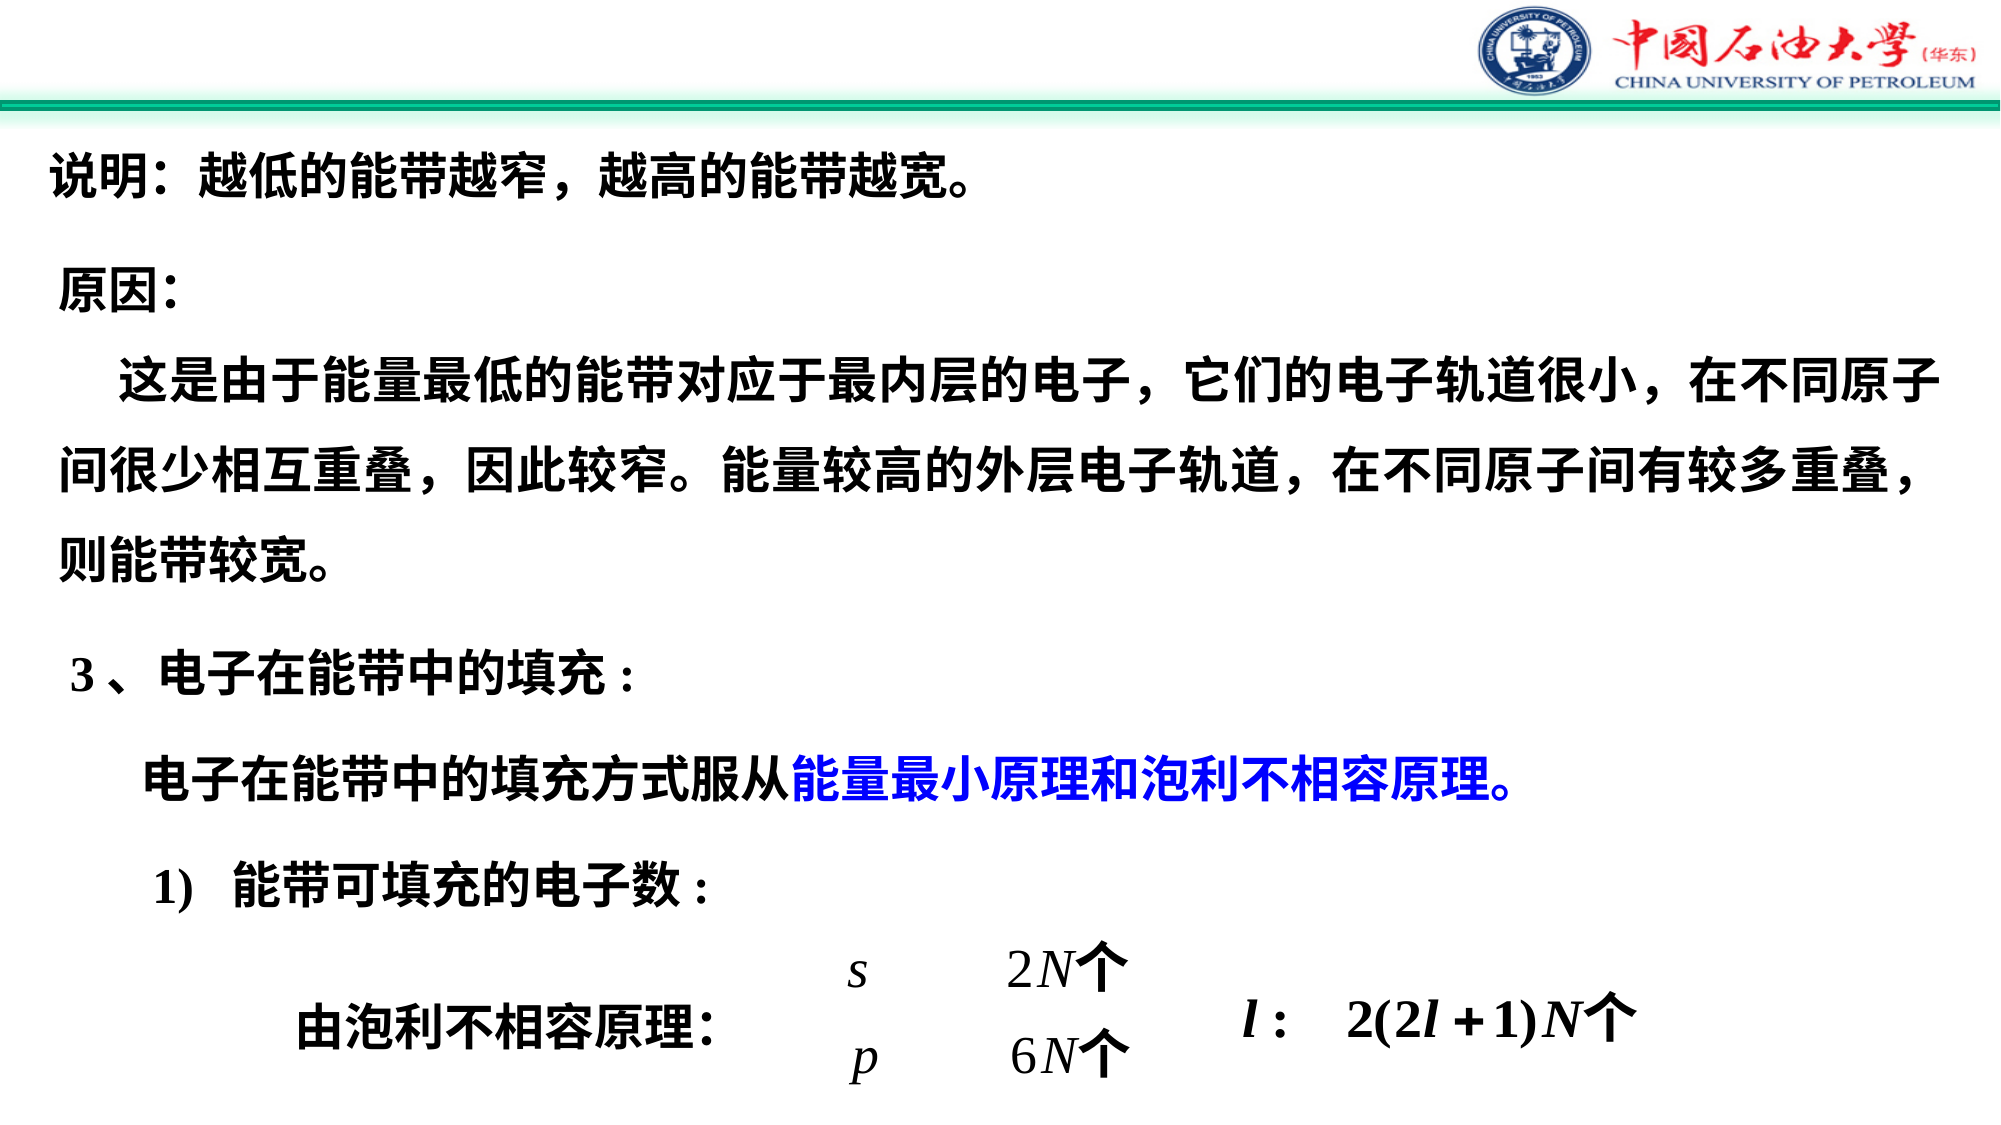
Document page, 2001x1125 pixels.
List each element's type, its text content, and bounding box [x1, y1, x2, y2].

text_box 电子在能带中的填充方式服从能量最小原理和泡利不相容原理。 [125, 739, 1770, 815]
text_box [1233, 983, 1650, 1061]
text_box 3、电子在能带中的填充: [54, 633, 868, 709]
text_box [837, 931, 1142, 1011]
text_box 原因： 这是由于能量最低的能带对应于最内层的电子，它们的电子轨道很小，在不同原子间很少相互重叠，因此较窄。能量较高的外层电子轨道，在不同原子间有较多重叠，则能带较宽。 [43, 221, 1957, 597]
text_box 1) 能带可填充的电子数: [137, 845, 726, 922]
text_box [837, 1019, 1139, 1096]
text_box 说明：越低的能带越窄，越高的能带越宽。 [33, 137, 1015, 213]
picture [1393, 0, 2001, 90]
text_box 由泡利不相容原理： [279, 987, 780, 1063]
